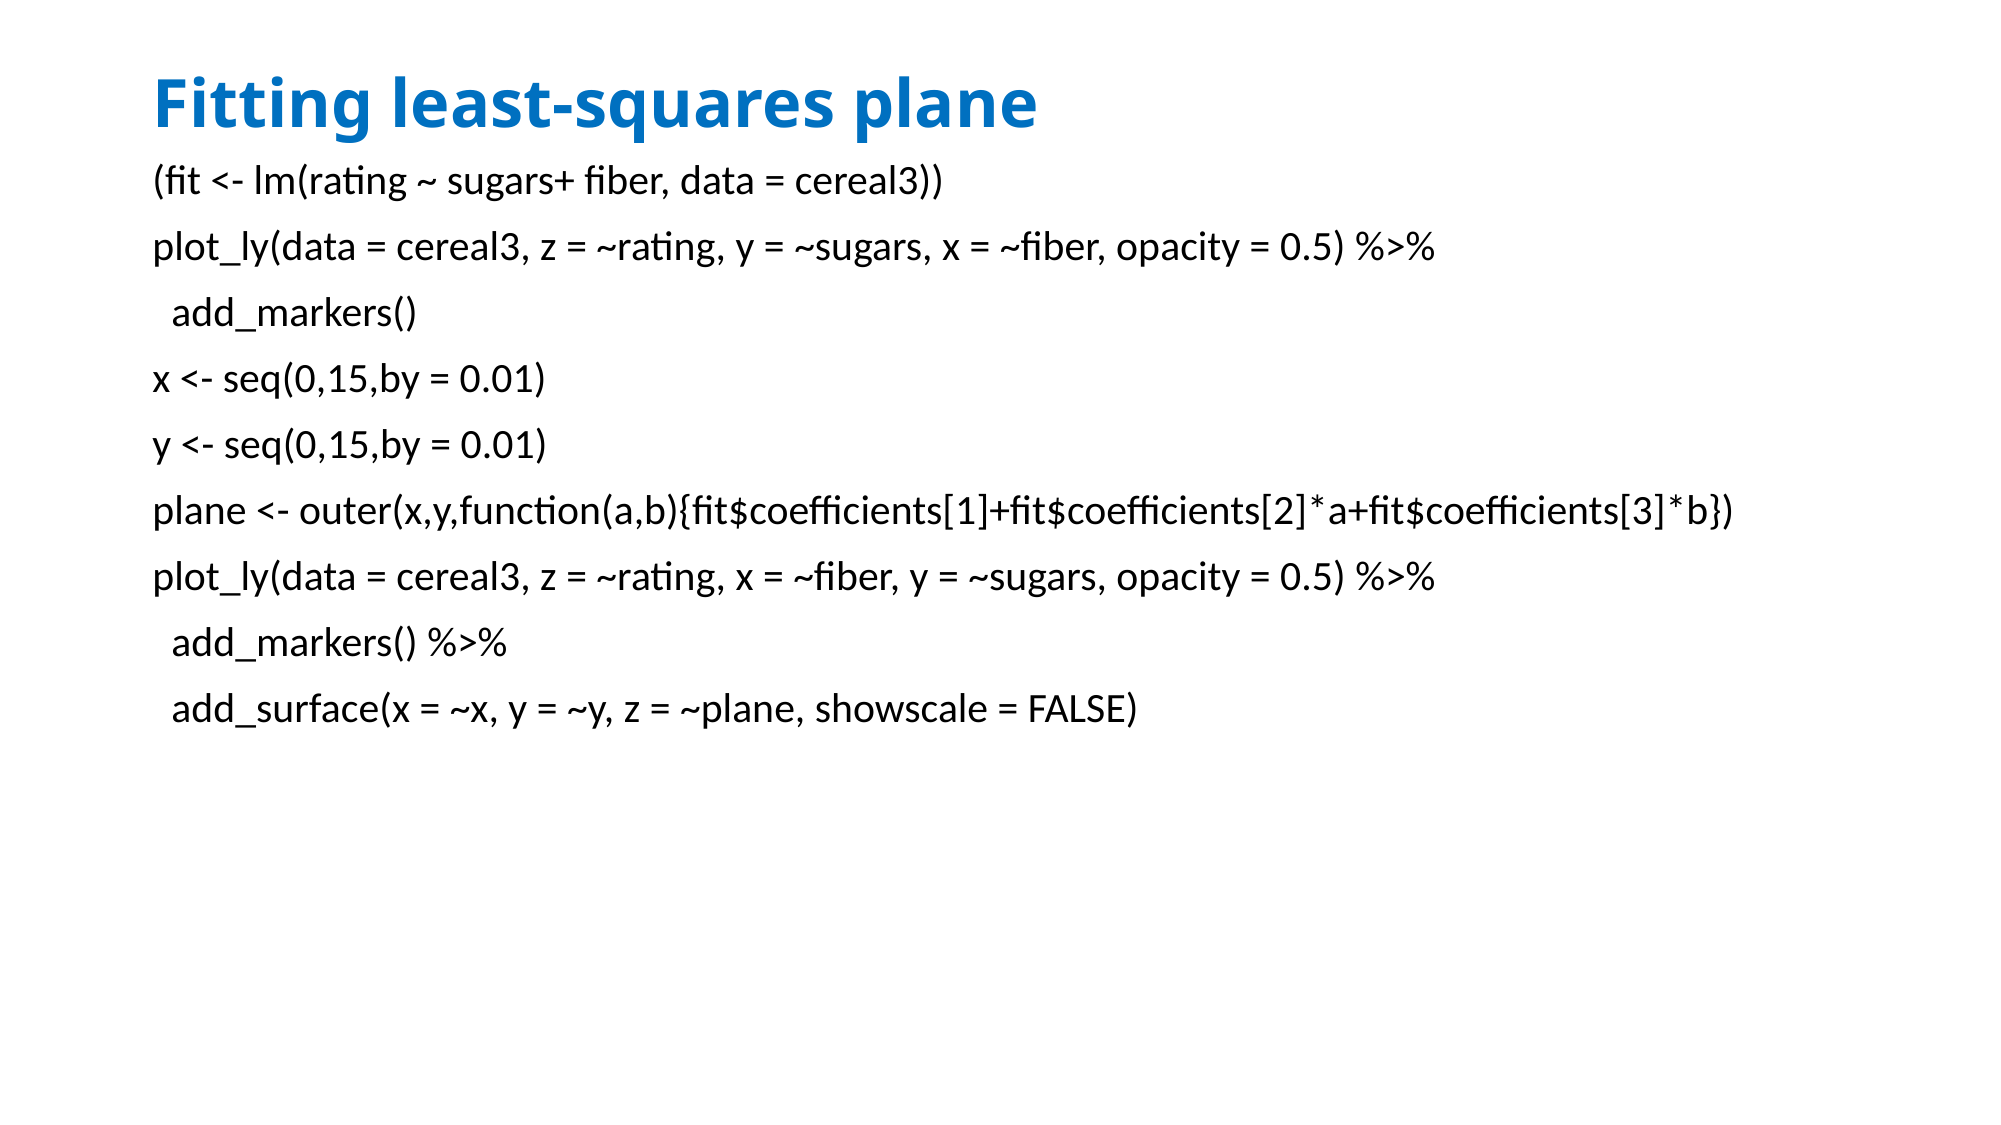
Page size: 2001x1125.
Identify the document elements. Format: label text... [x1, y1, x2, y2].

list (fit <- lm(rating ~ sugars+ fiber, data = cereal3)) plot_ly(data = cereal3, z = ~rating, y = ~sugars, x = ~fiber, opacity = 0.5) %>% add_markers() x <- seq(0,15,by = 0.01) y <- seq(0,15,by = 0.01) plane <- outer(x,y,function(a,b){fit$coefficients[1]+fit$coefficients[2]*a+fit$coefficients[3]*b}) plot_ly(data = cereal3, z = ~rating, x = ~fiber, y = ~sugars, opacity = 0.5) %>% add_markers() %>% add_surface(x = ~x, y = ~y, z = ~plane, showscale = FALSE) [137, 151, 1863, 1014]
title Fitting least-squares plane [137, 59, 1863, 151]
